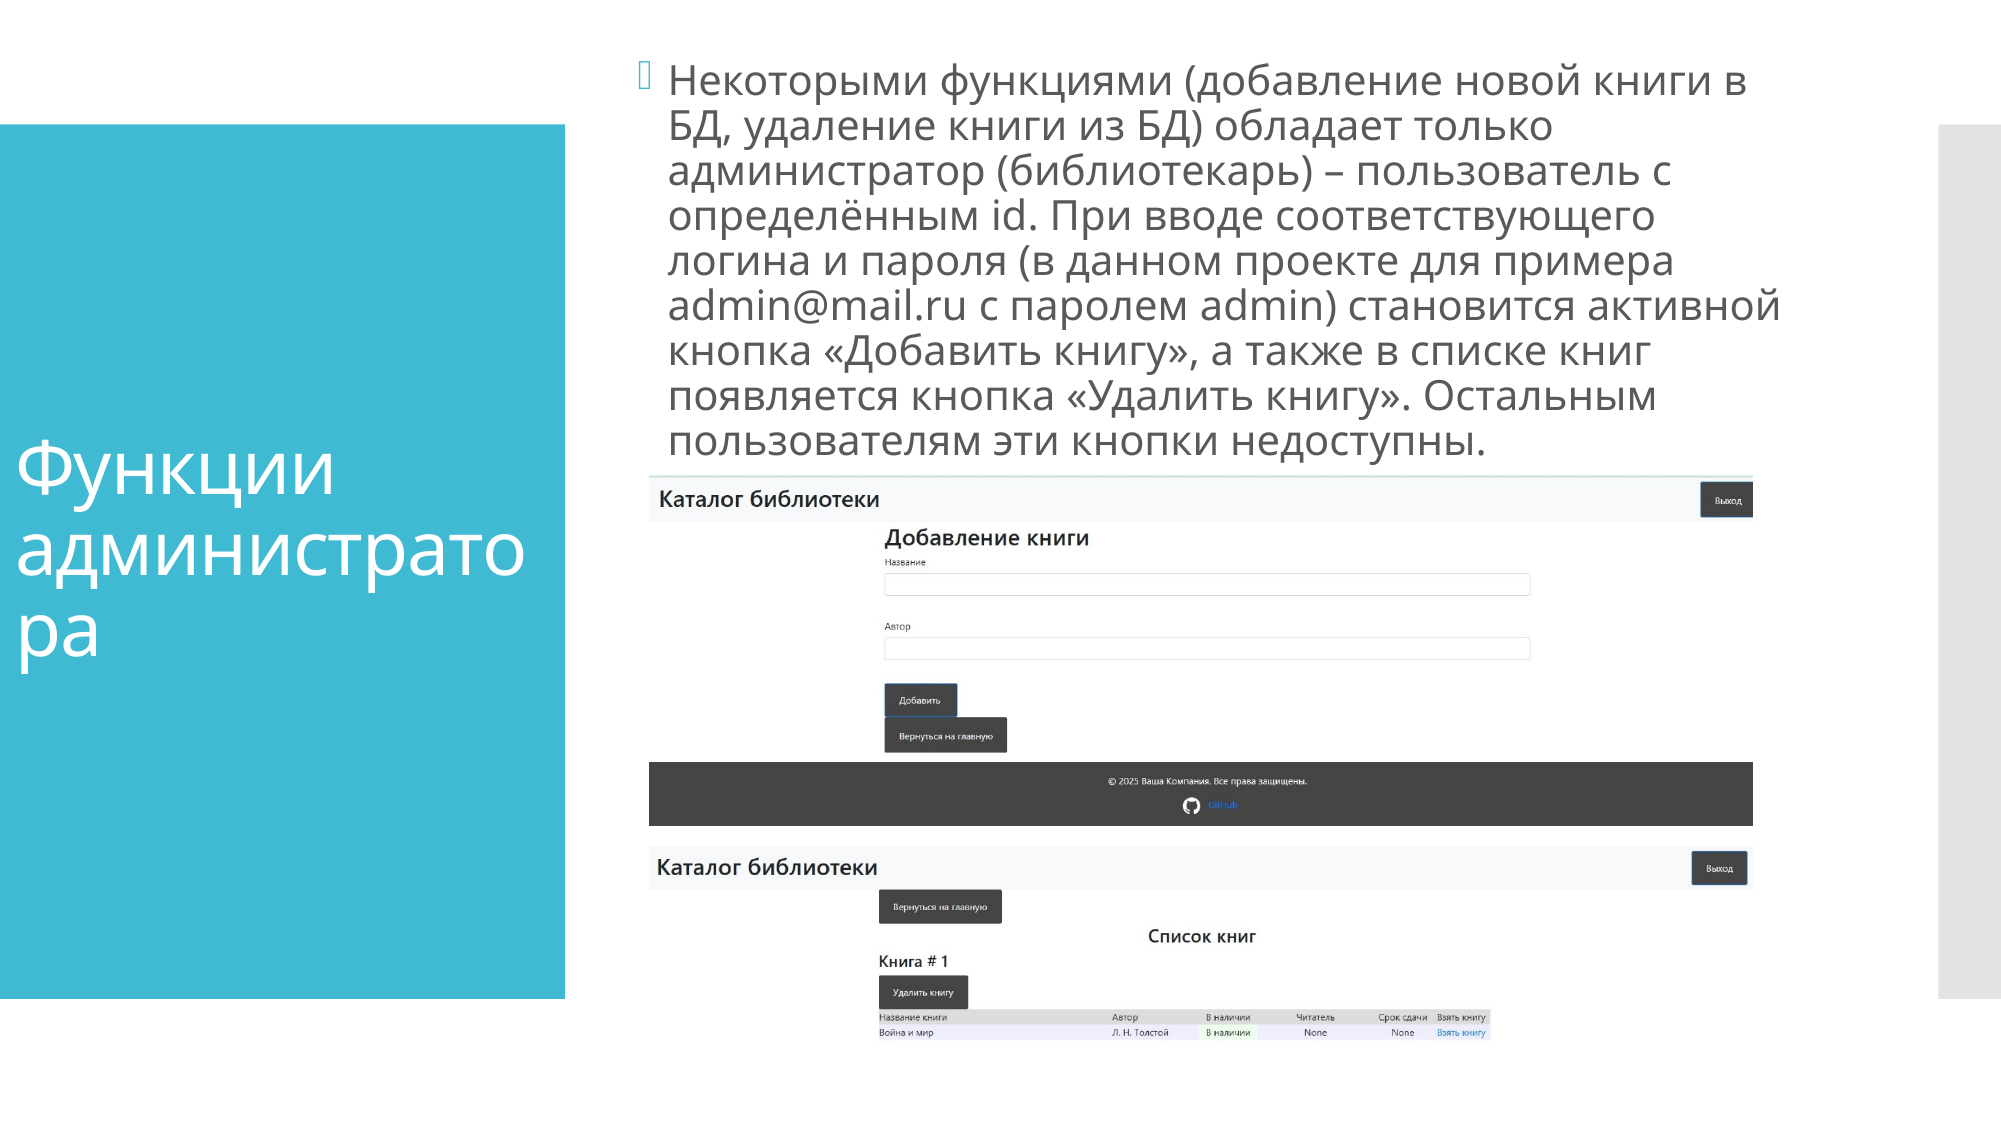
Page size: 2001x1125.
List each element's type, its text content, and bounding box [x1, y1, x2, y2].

picture [649, 846, 1754, 1054]
title Функции администратора [0, 173, 556, 929]
list Некоторыми функциями (добавление новой книги в БД, удаление книги из БД) обладает только администратор (библиотекарь) – пользователь с определённым id. При вводе соответствующего логина и пароля (в данном проекте для примера admin@mail.ru с паролем admin) становится активной кнопка «Добавить книгу», а также в списке книг появляется кнопка «Удалить книгу». Остальным пользователям эти кнопки недоступны. [622, 0, 1823, 682]
picture [649, 475, 1754, 833]
